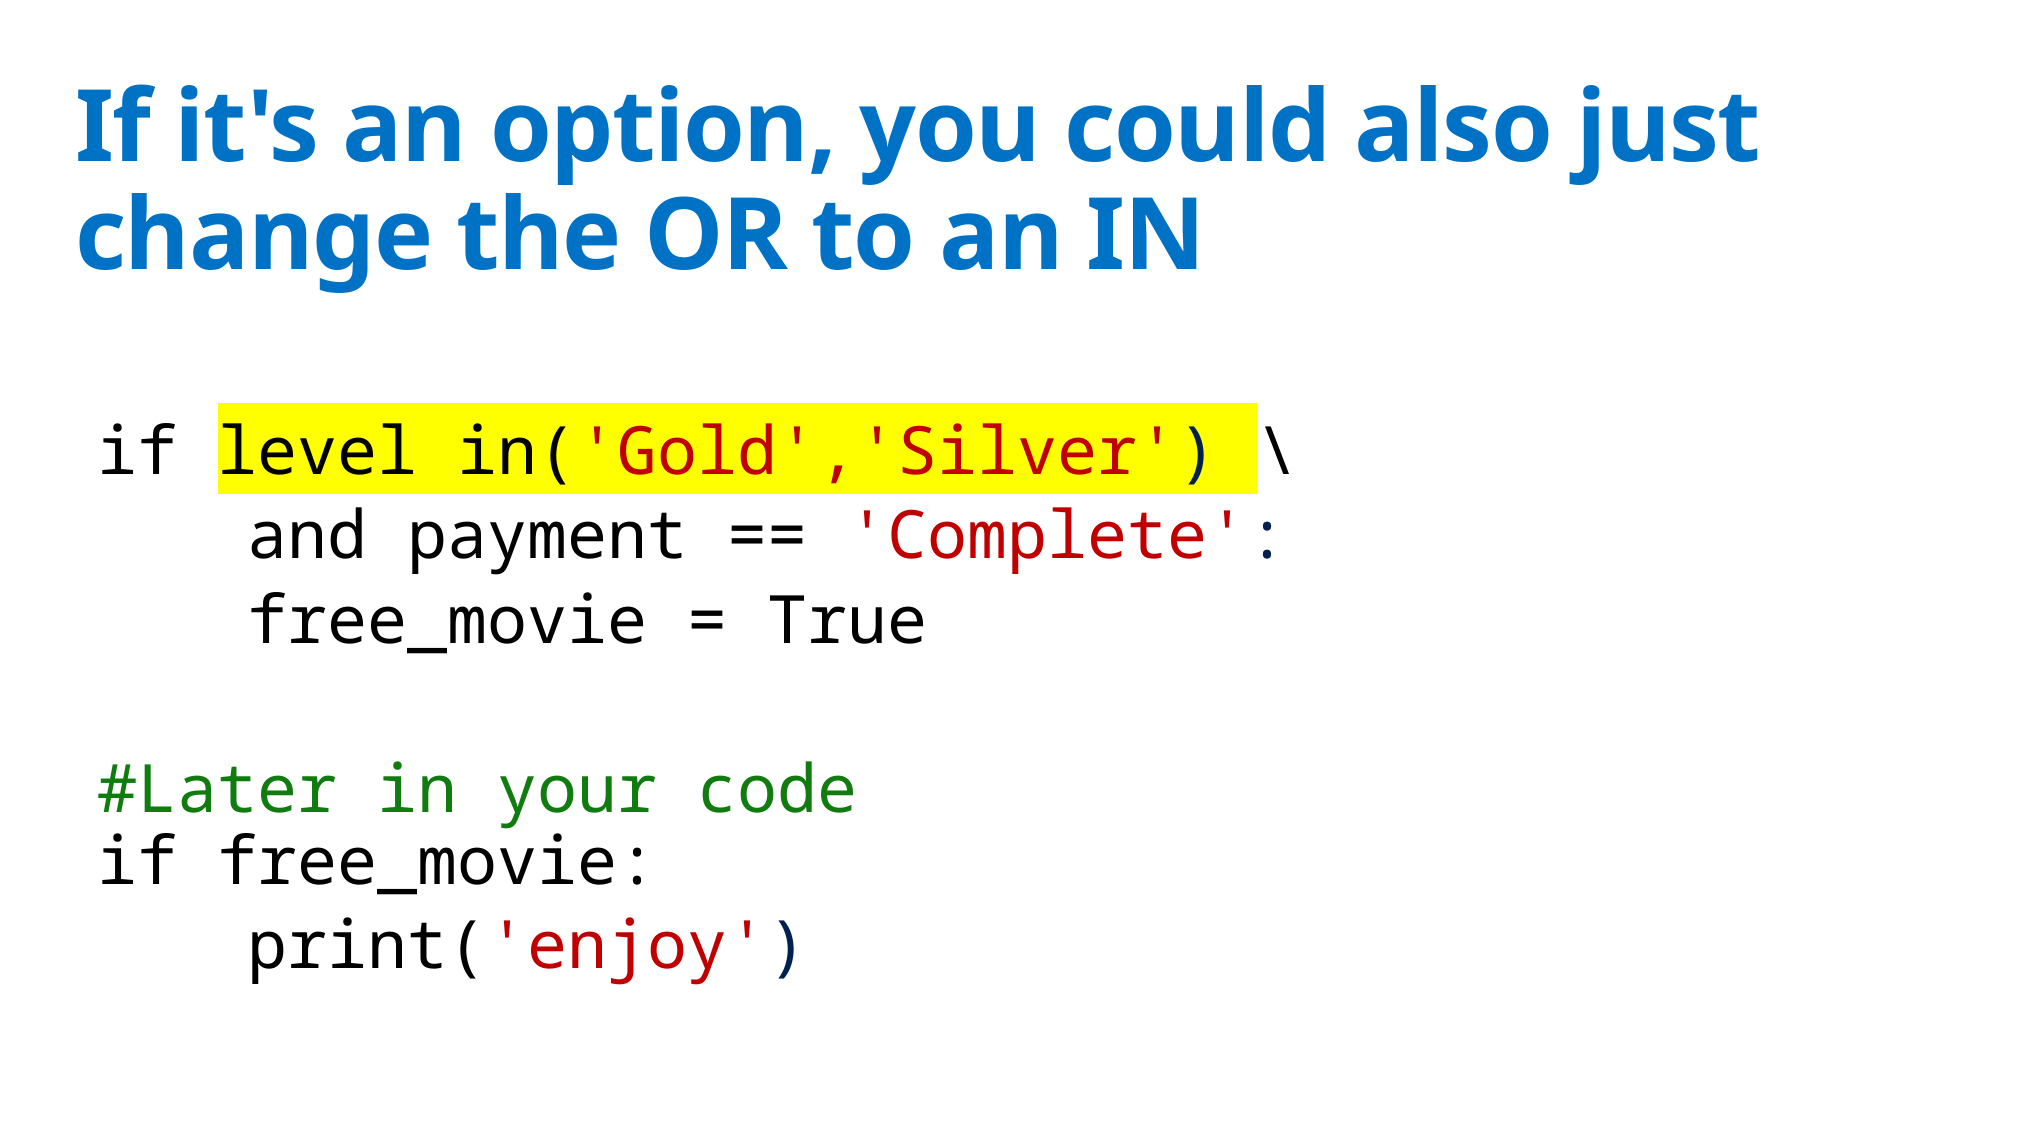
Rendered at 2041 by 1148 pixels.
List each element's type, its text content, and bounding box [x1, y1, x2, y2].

list if level in('Gold','Silver') \ and payment == 'Complete': free_movie = True #Later in your code if free_movie: print('enjoy') [82, 225, 1980, 998]
title If it's an option, you could also just change the OR to an IN [60, 60, 1980, 210]
